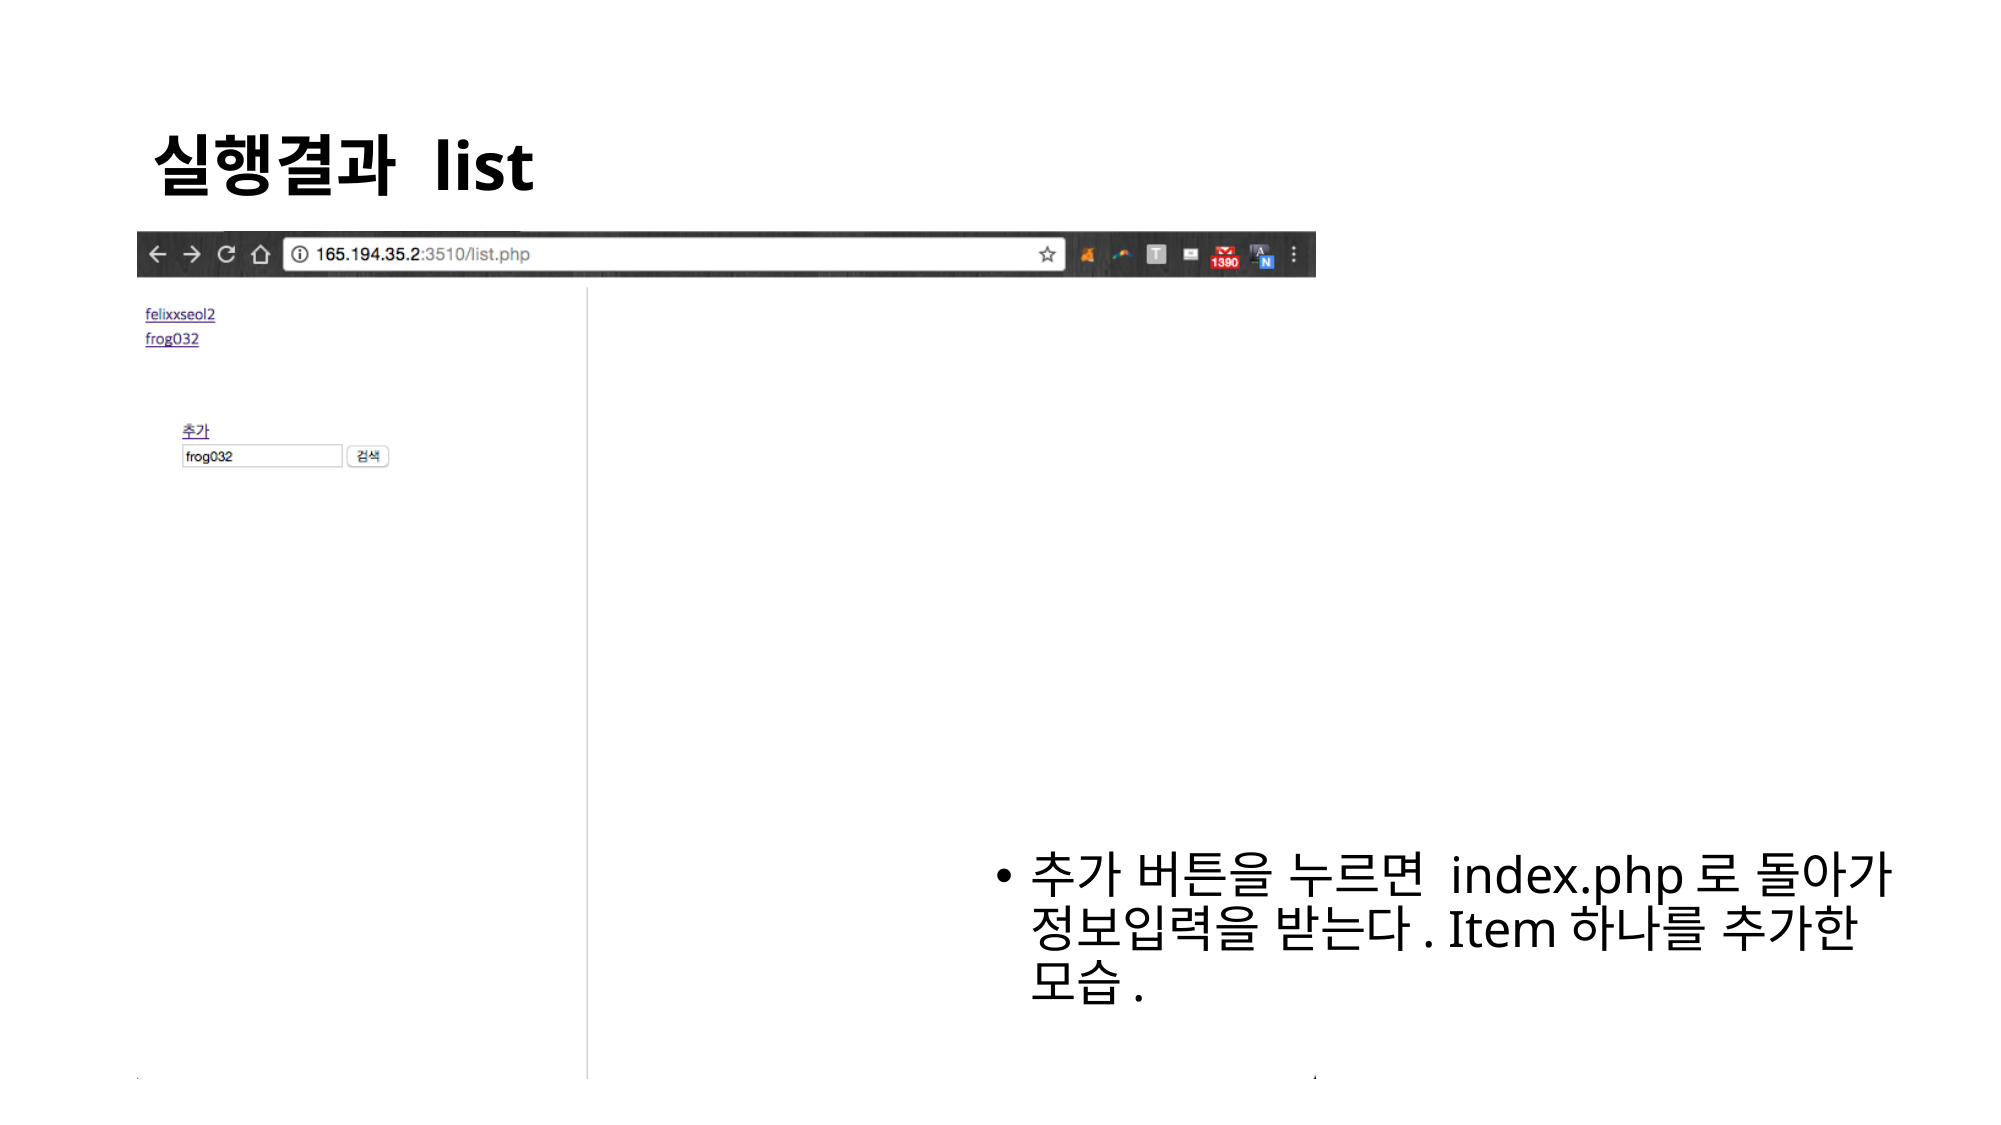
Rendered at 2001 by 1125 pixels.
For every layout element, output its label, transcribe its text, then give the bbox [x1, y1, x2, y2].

title 실행결과 list [137, 59, 1863, 278]
picture [137, 231, 1316, 1079]
list 추가 버튼을 누르면 index.php로 돌아가 정보입력을 받는다. Item하나를 추가한 모습. [1316, 843, 1980, 1021]
